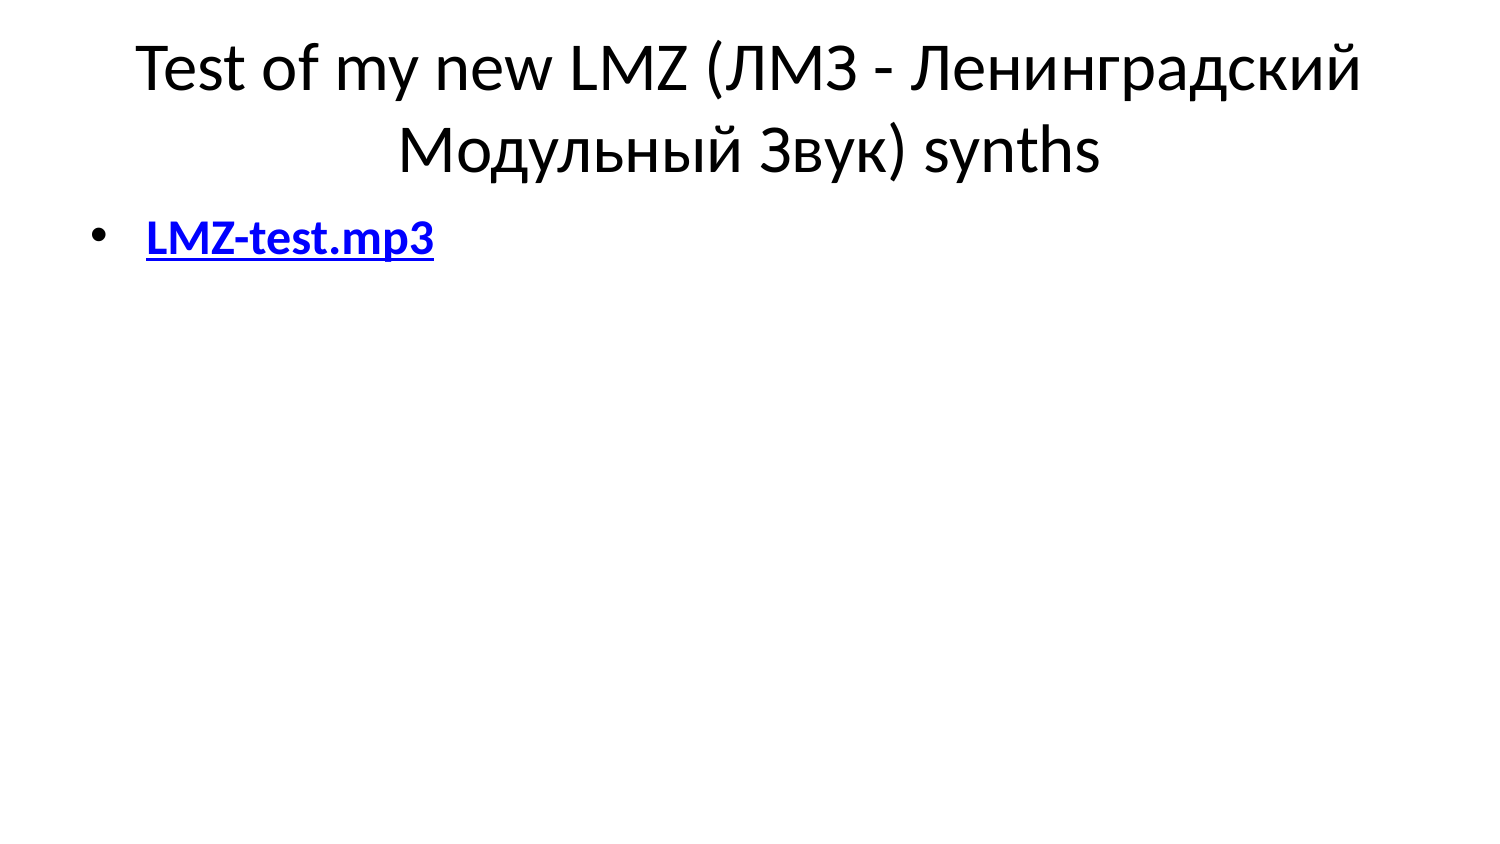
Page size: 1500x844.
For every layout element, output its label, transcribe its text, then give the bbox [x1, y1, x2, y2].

title Test of my new LMZ (ЛМЗ - Ленинградский Модульный Звук) synths [75, 33, 1425, 175]
list LMZ-test.mp3 [75, 196, 1425, 754]
